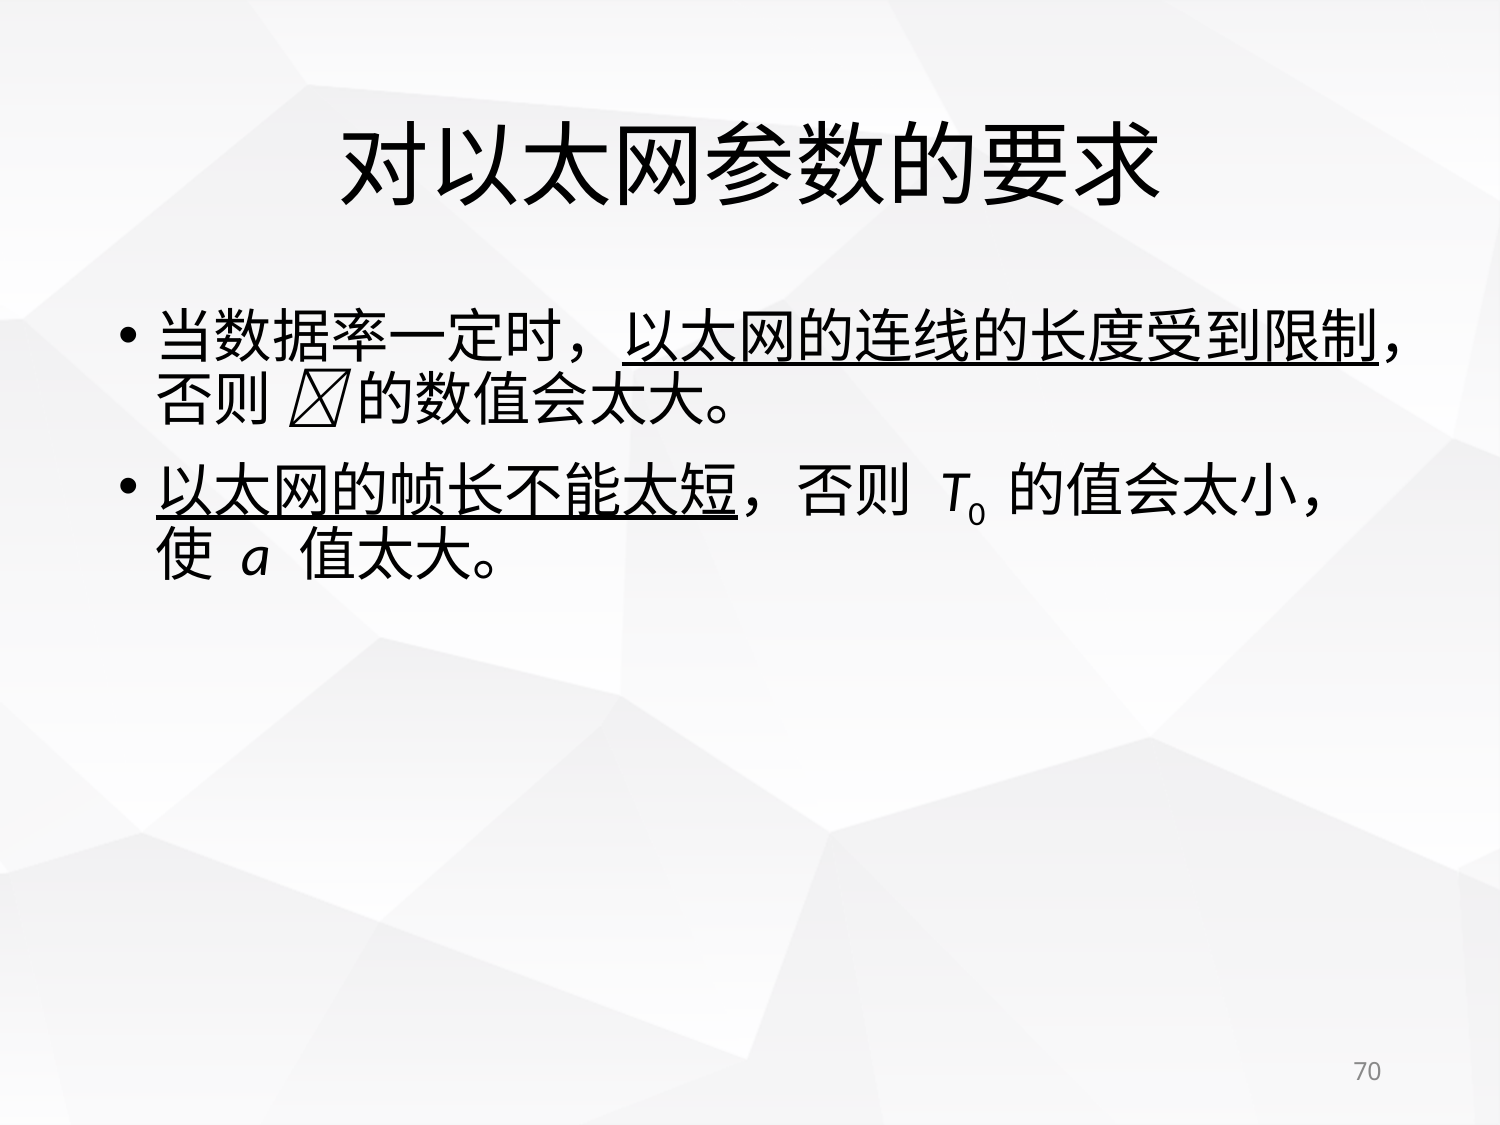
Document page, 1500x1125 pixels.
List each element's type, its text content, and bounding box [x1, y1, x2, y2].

title 对以太网参数的要求 [103, 59, 1397, 278]
slide_number 70 [1059, 1042, 1397, 1103]
list 当数据率一定时，以太网的连线的长度受到限制，否则  的数值会太大。 以太网的帧长不能太短，否则 T0 的值会太小，使 a 值太大。 [103, 299, 1397, 1014]
picture [0, 0, 1500, 1125]
